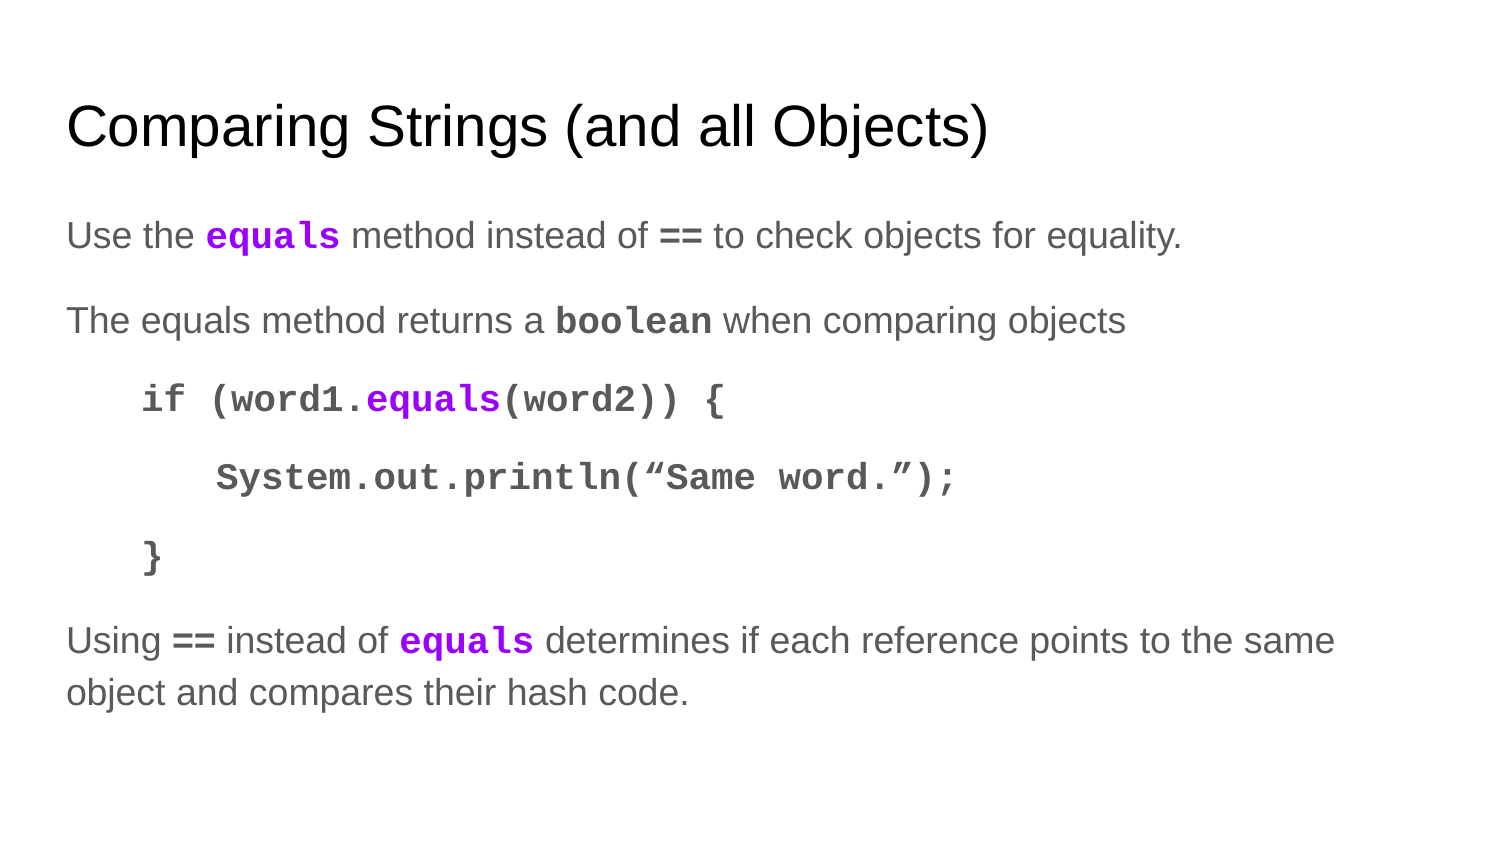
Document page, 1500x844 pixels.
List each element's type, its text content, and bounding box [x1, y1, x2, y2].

list Use the equals method instead of == to check objects for equality. The equals method returns a boolean when comparing objects if (word1.equals(word2)) { System.out.println(“Same word.”); } Using == instead of equals determines if each reference points to the same object and compares their hash code. [51, 189, 1449, 750]
title Comparing Strings (and all Objects) [51, 72, 1449, 167]
